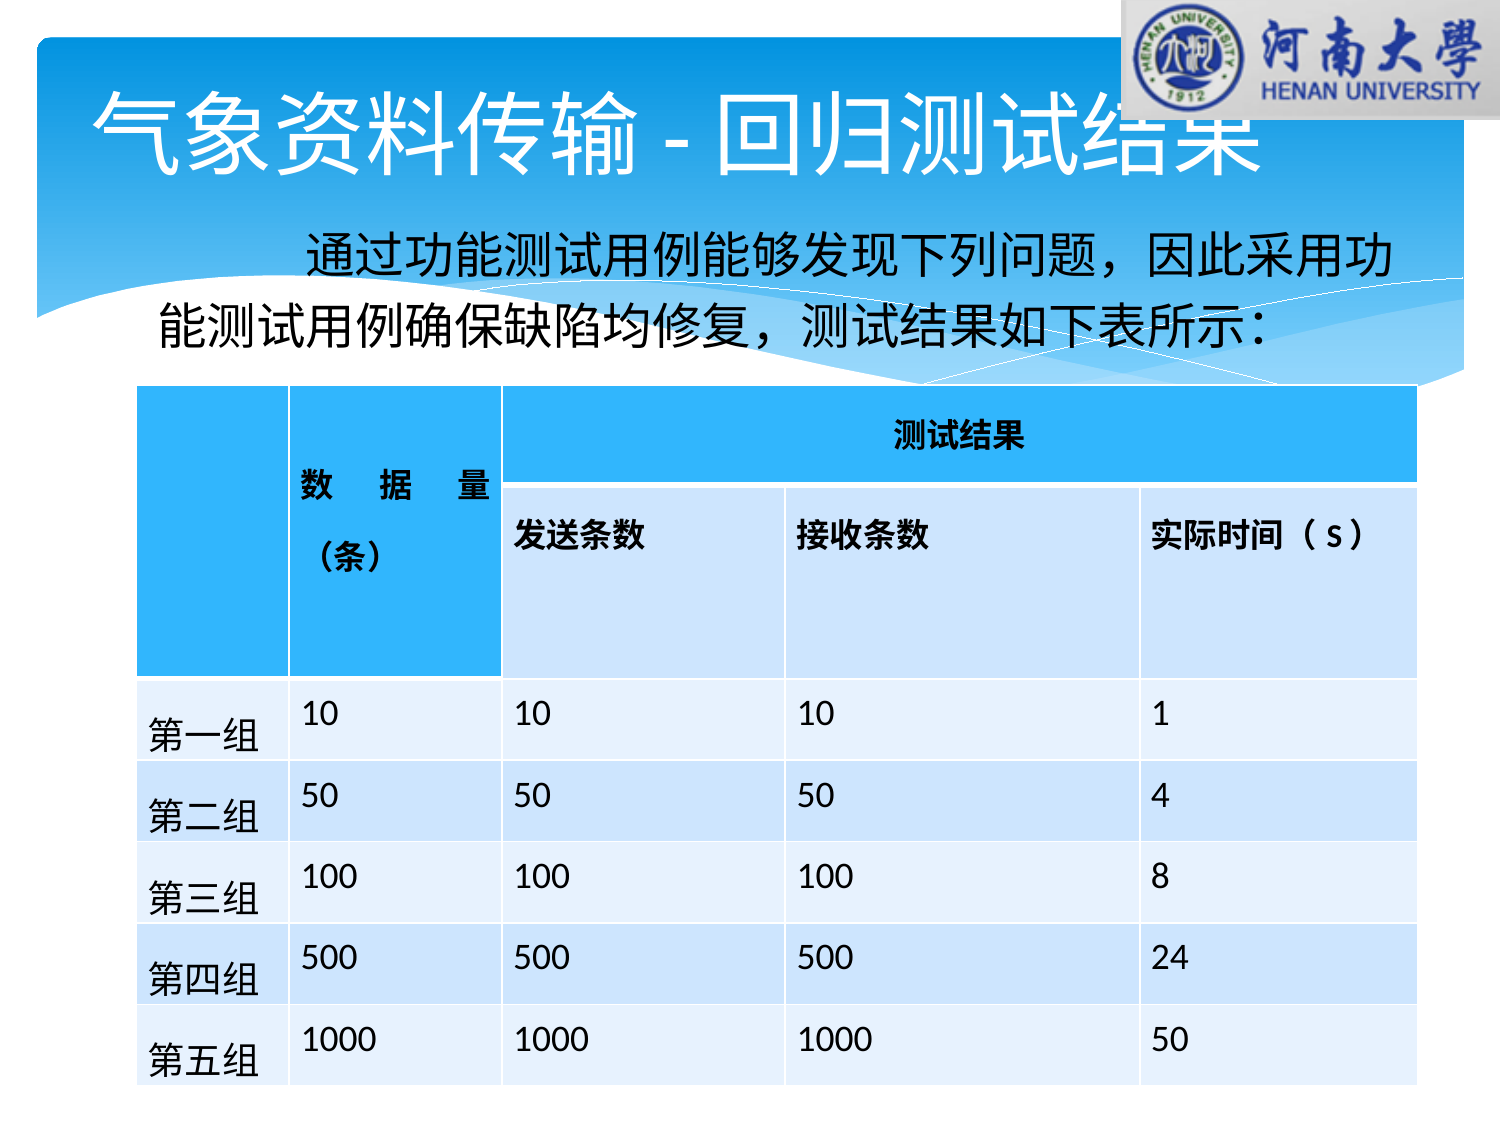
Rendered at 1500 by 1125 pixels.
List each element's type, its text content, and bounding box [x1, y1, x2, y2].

table_cell 100 [290, 842, 501, 922]
table_cell 50 [786, 761, 1139, 841]
table_cell 24 [1141, 924, 1417, 1004]
list 通过功能测试用例能够发现下列问题，因此采用功能测试用例确保缺陷均修复，测试结果如下表所示： [142, 208, 1412, 368]
table_header 测试结果 [503, 386, 1417, 482]
table_cell 50 [503, 761, 784, 841]
table_cell 1000 [290, 1005, 501, 1085]
table_header 数据量（条） [290, 386, 501, 676]
table_cell 发送条数 [503, 488, 784, 678]
table_header [137, 386, 288, 676]
table_cell 1000 [503, 1005, 784, 1085]
table_cell 100 [786, 842, 1139, 922]
table_cell 1000 [786, 1005, 1139, 1085]
table_cell 100 [503, 842, 784, 922]
table_cell 10 [503, 680, 784, 759]
table_cell 500 [786, 924, 1139, 1004]
table_cell 8 [1141, 842, 1417, 922]
title 气象资料传输-回归测试结果 [75, 55, 1425, 209]
table_cell 1 [1141, 680, 1417, 759]
table_cell 500 [503, 924, 784, 1004]
table_cell 10 [290, 681, 501, 759]
table_cell 50 [1141, 1005, 1417, 1085]
table_cell 接收条数 [786, 488, 1139, 678]
picture [1121, 0, 1500, 121]
table_cell 50 [290, 761, 501, 841]
table_cell 500 [290, 924, 501, 1004]
table_cell 实际时间（S） [1141, 488, 1417, 678]
table_cell 第二组 [137, 761, 288, 841]
table_cell 10 [786, 680, 1139, 759]
table_cell 4 [1141, 761, 1417, 841]
table_cell 第一组 [137, 681, 288, 759]
table_cell 第五组 [137, 1005, 288, 1085]
table_cell 第三组 [137, 842, 288, 922]
table_cell 第四组 [137, 924, 288, 1004]
